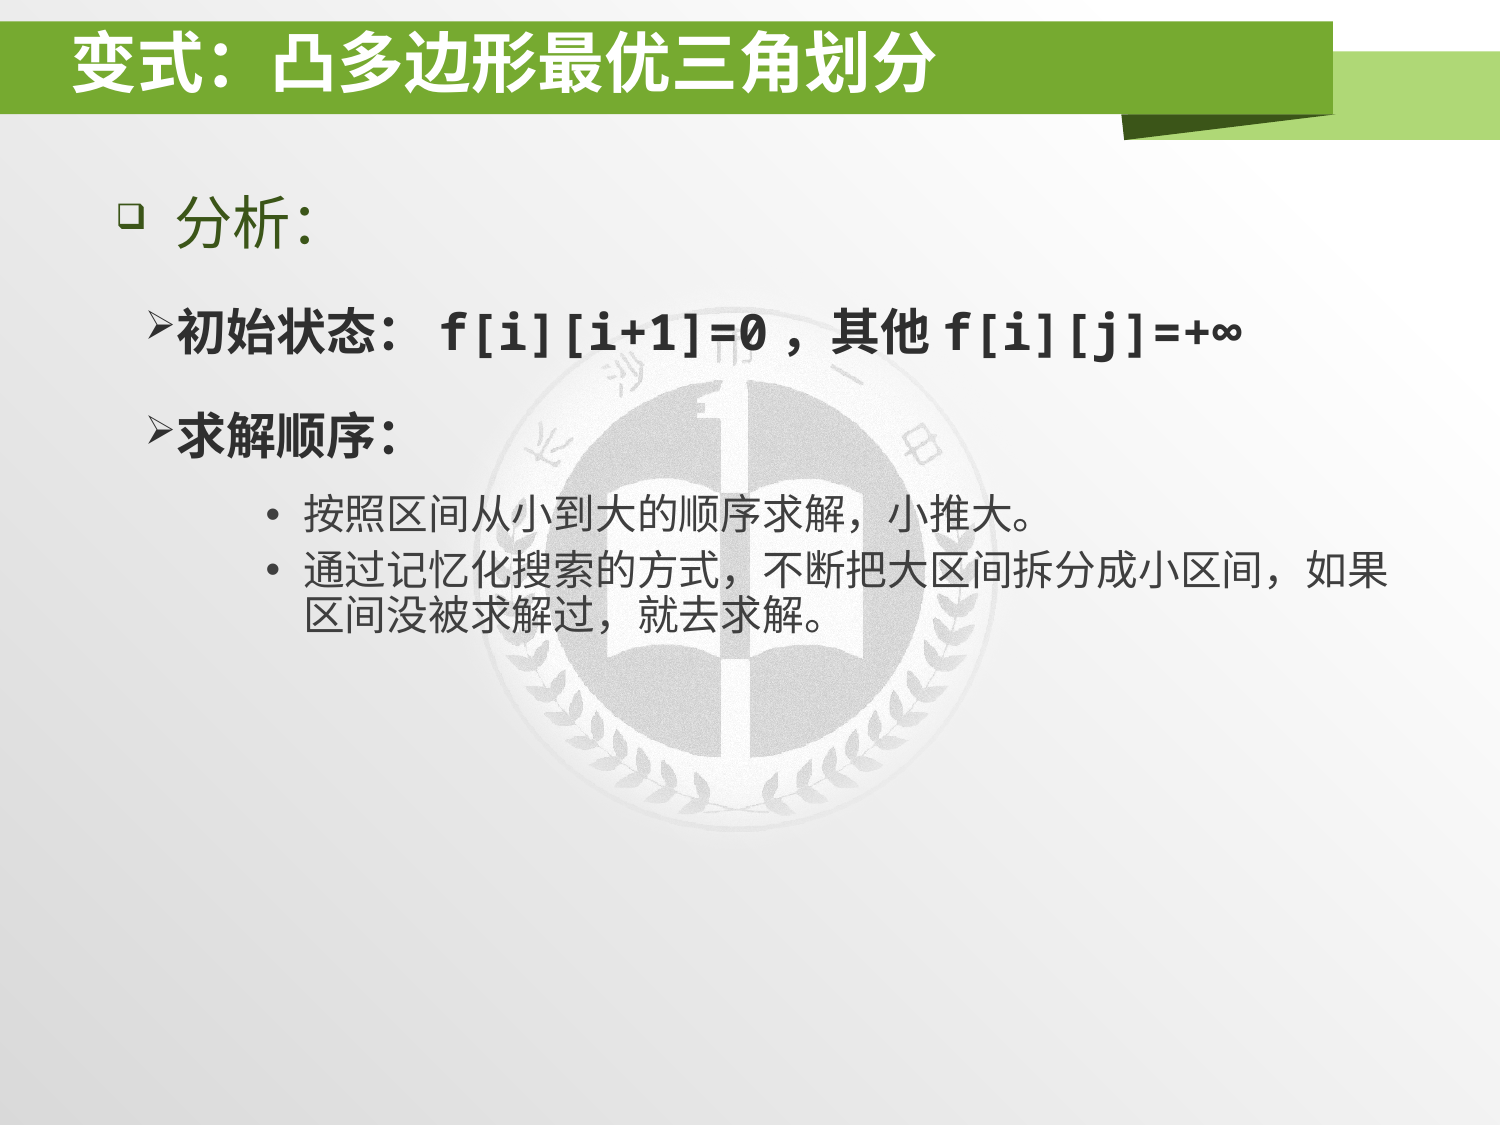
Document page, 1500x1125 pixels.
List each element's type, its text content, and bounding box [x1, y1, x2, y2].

text_box 分析： 初始状态：f[i][i+1]=0，其他f[i][j]=+∞ 求解顺序： 按照区间从小到大的顺序求解，小推大。 通过记忆化搜索的方式，不断把大区间拆分成小区间，如果区间没被求解过，就去求解。 [100, 182, 1443, 1077]
list [75, 157, 1418, 1052]
title 变式：凸多边形最优三角划分 [55, 25, 1318, 110]
